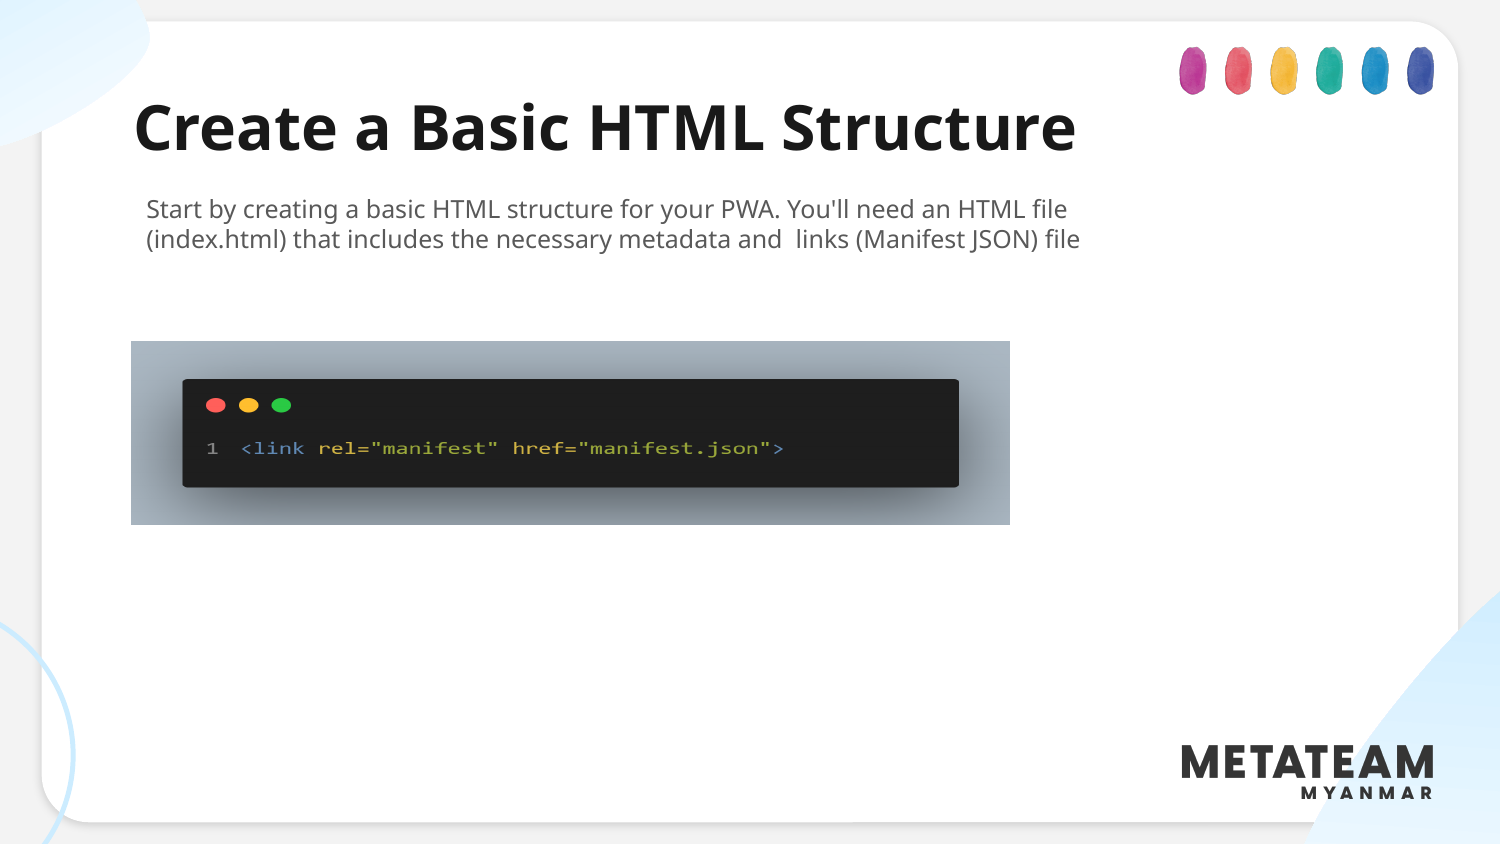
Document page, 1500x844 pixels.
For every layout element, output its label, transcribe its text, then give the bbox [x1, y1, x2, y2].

picture [1166, 723, 1433, 799]
text_box Start by creating a basic HTML structure for your PWA. You'll need an HTML file (index.html) that includes the necessary metadata and links (Manifest JSON) file [131, 186, 1218, 261]
picture [1154, 21, 1459, 120]
picture [131, 341, 1011, 526]
title Create a Basic HTML Structure [118, 72, 1382, 167]
